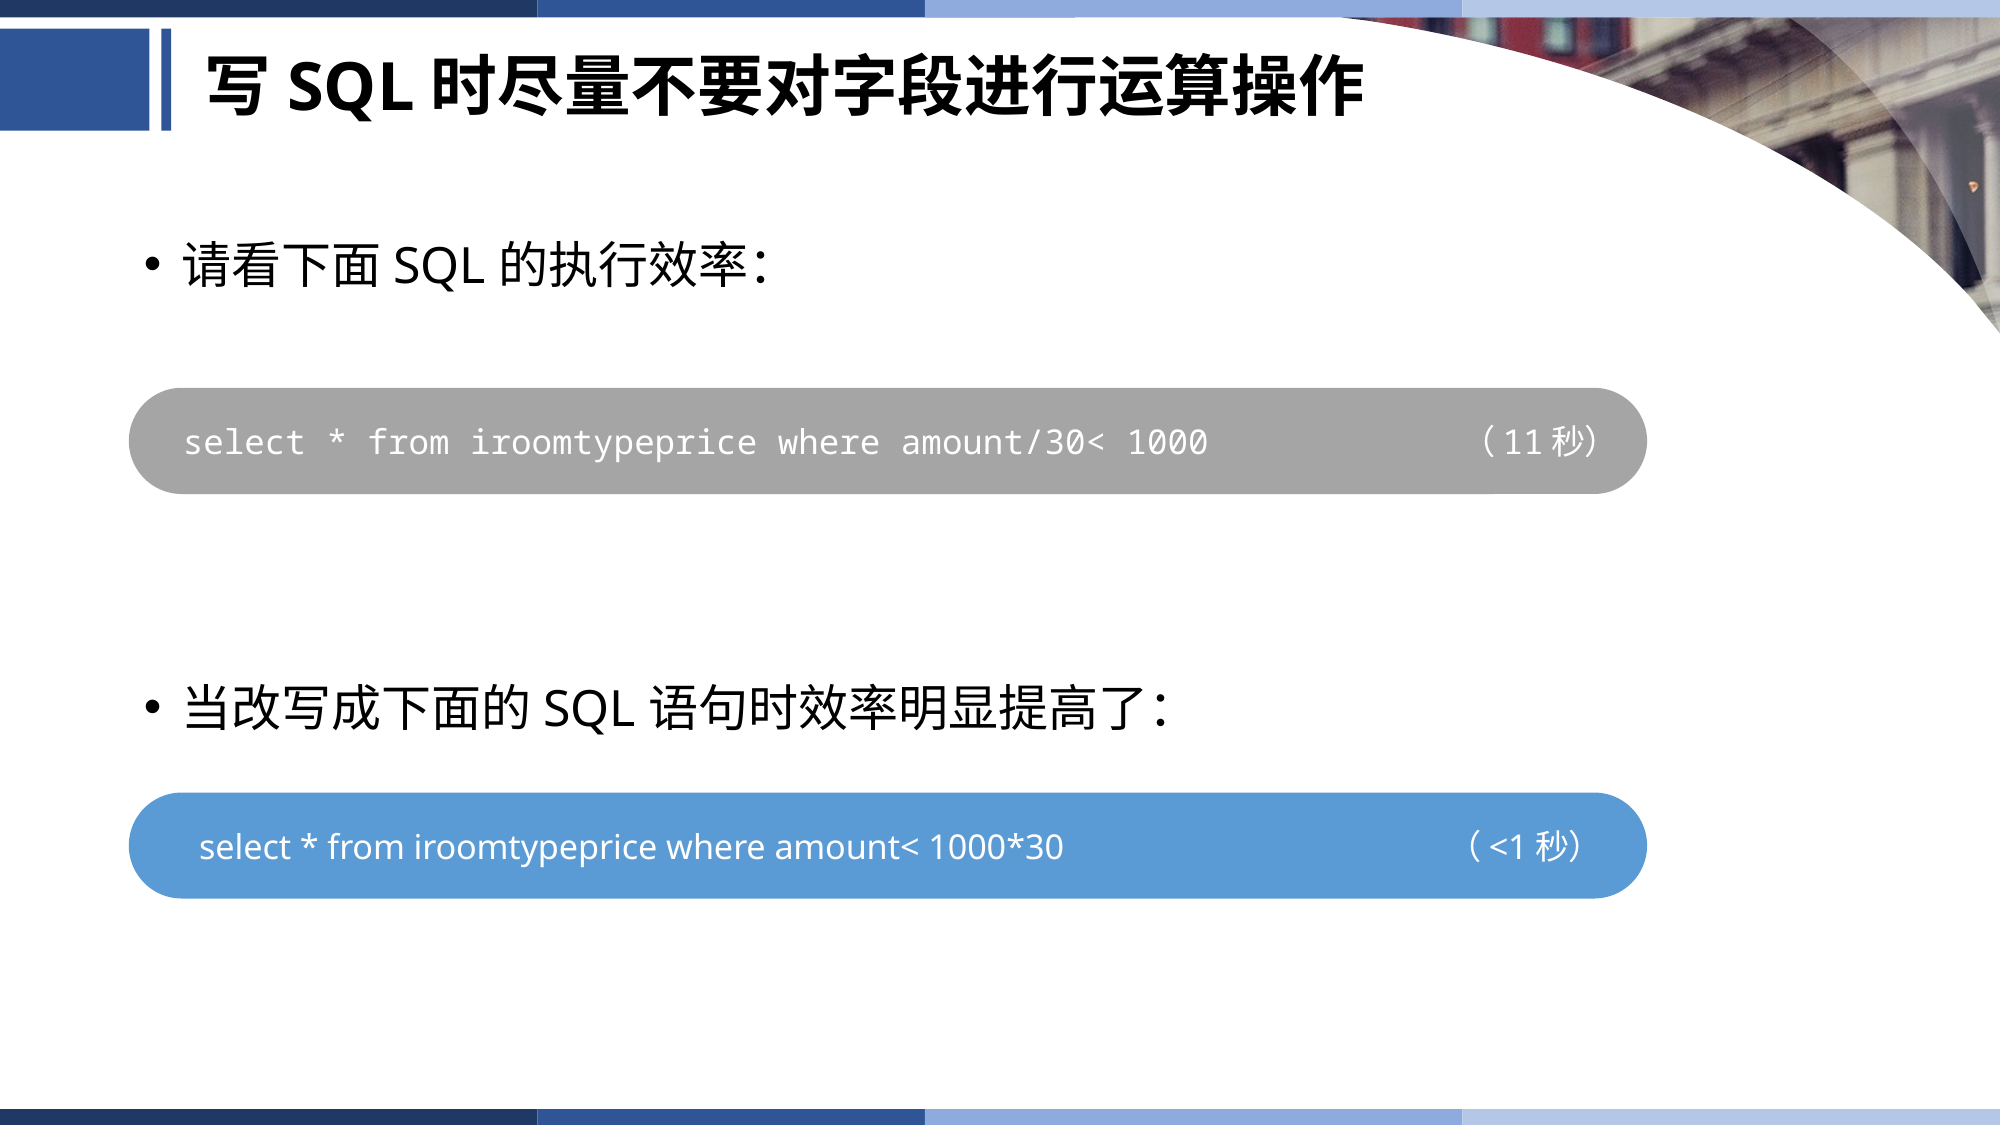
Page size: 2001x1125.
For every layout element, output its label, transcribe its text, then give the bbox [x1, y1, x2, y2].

list 请看下面SQL的执行效率： 当改写成下面的SQL语句时效率明显提高了： [128, 195, 1854, 1007]
text_box select * from iroomtypeprice where amount/30< 1000 （11秒） [128, 387, 1648, 495]
title 写SQL时尽量不要对字段进行运算操作 [189, 0, 1915, 198]
text_box select * from iroomtypeprice where amount< 1000*30 （<1秒） [128, 792, 1648, 899]
picture [1854, 150, 1999, 333]
